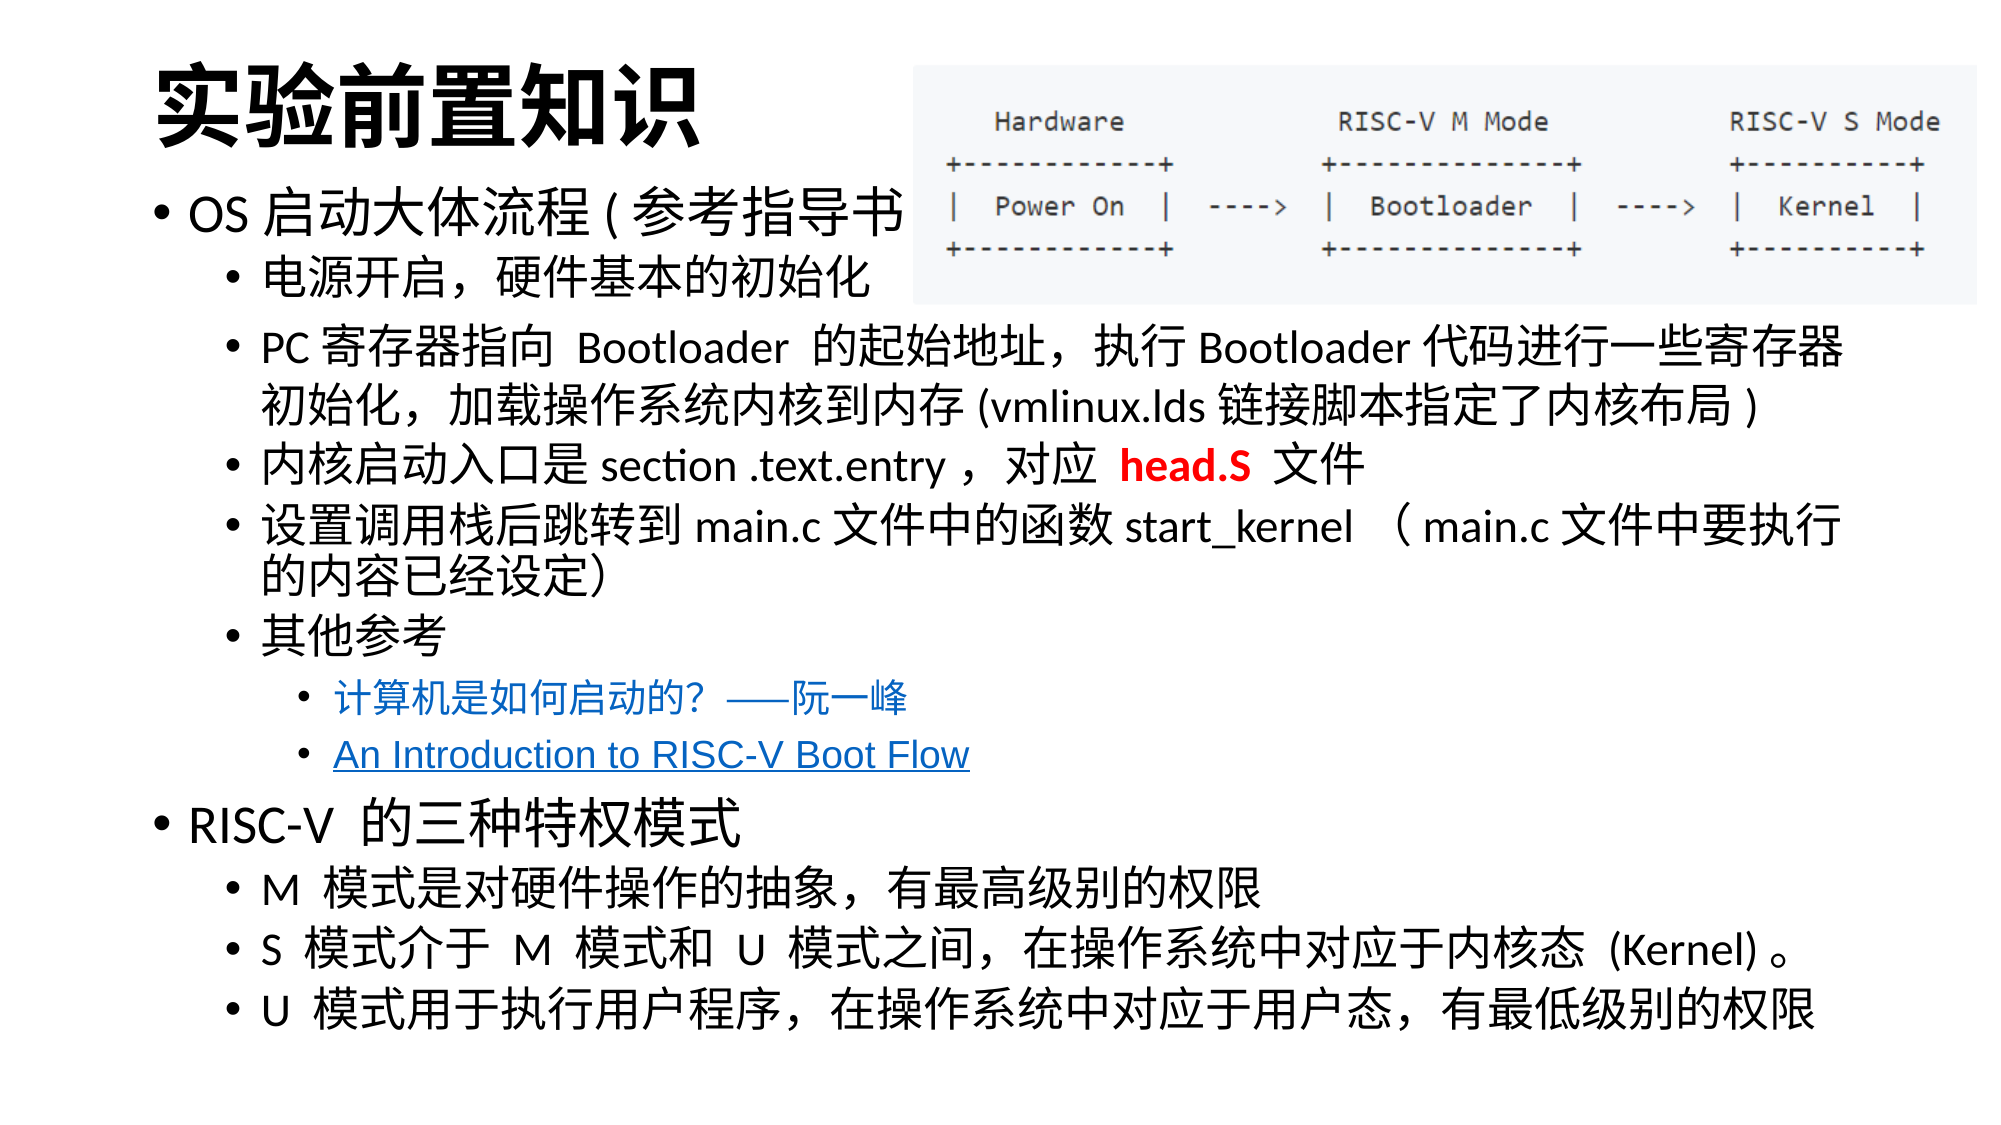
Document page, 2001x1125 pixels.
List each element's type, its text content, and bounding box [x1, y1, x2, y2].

title 实验前置知识 [137, 43, 1612, 177]
picture [912, 61, 1977, 312]
list OS启动大体流程(参考指导书)： 电源开启，硬件基本的初始化 PC寄存器指向 Bootloader 的起始地址，执行Bootloader代码进行一些寄存器初始化，加载操作系统内核到内存(vmlinux.lds链接脚本指定了内核布局) 内核启动入口是section .text.entry，对应 head.S 文件 设置调用栈后跳转到main.c文件中的函数start_kernel（main.c文件中要执行的内容已经设定） 其他参考 计算机是如何启动的？——阮一峰 An Introduction to RISC-V Boot Flow RISC-V 的三种特权模式 M 模式是对硬件操作的抽象，有最高级别的权限 S 模式介于 M 模式和 U 模式之间，在操作系统中对应于内核态 (Kernel)。 U 模式用于执行用户程序，在操作系统中对应于用户态，有最低级别的权限 [137, 177, 1863, 1083]
